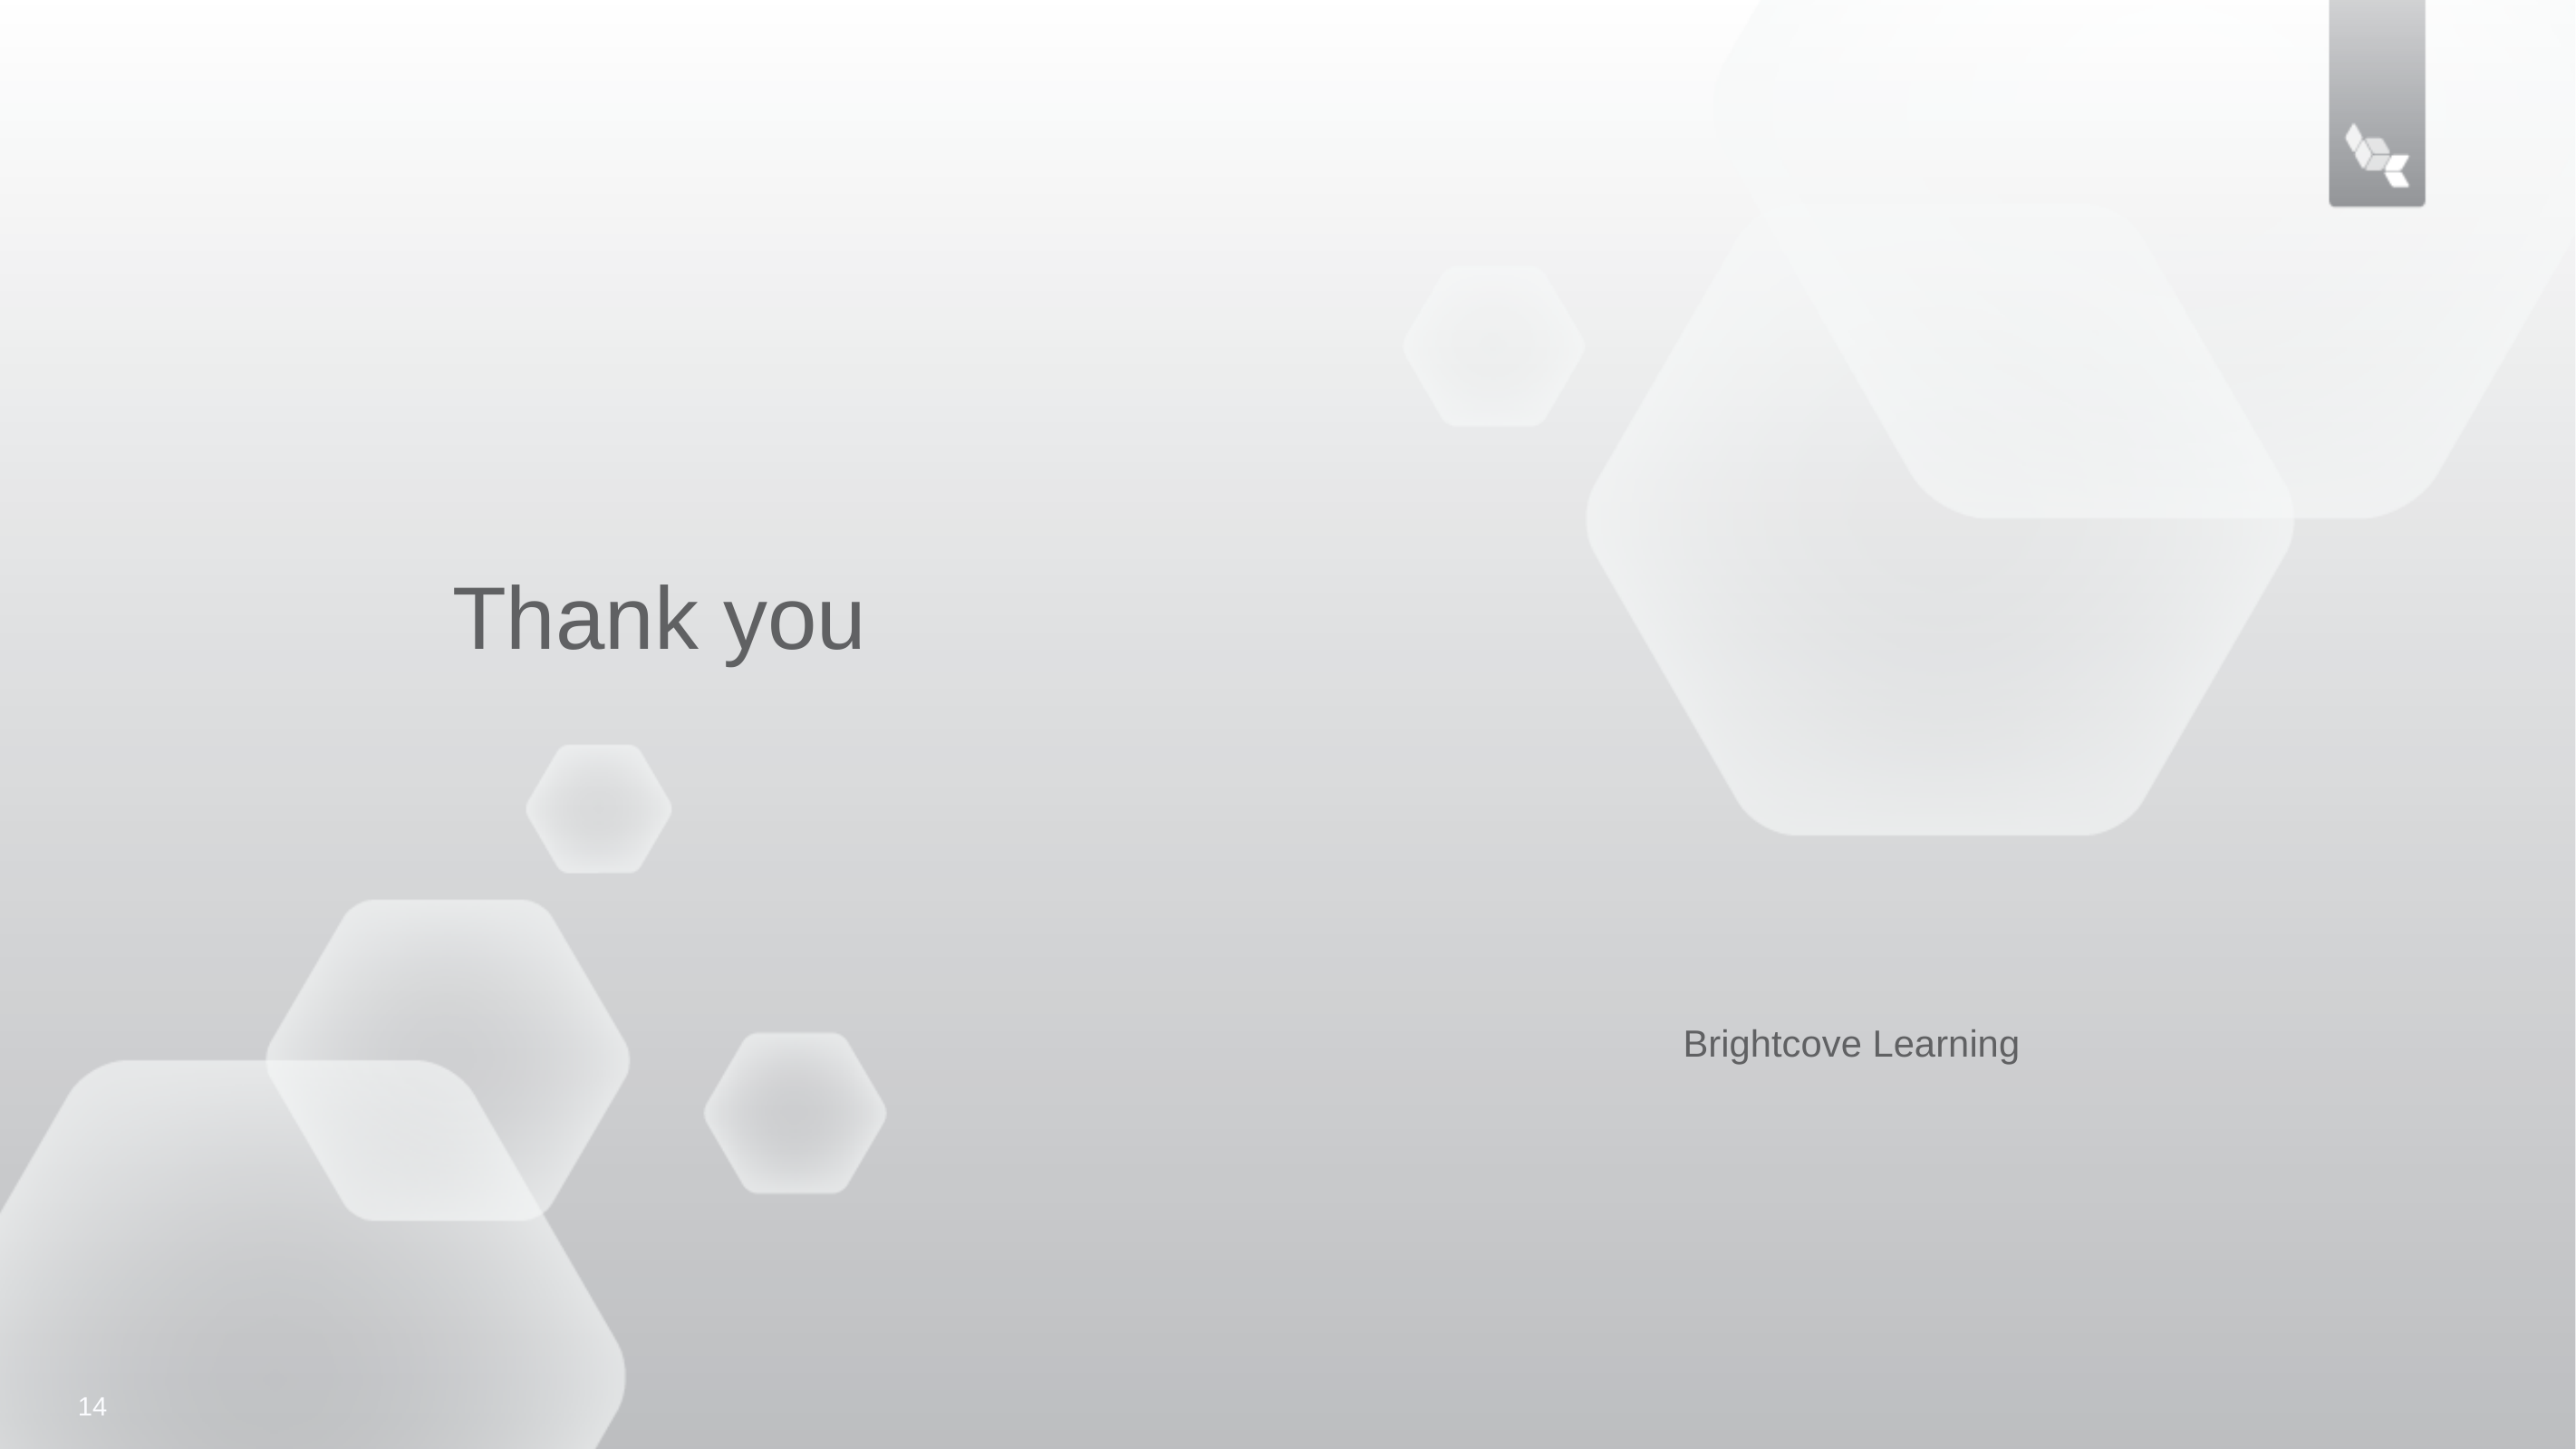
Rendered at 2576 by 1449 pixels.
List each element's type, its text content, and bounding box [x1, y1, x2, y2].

list Thank you [429, 548, 2162, 903]
list Brightcove Learning [1660, 1007, 2162, 1170]
slide_number 14 [0, 1375, 121, 1436]
picture [0, 0, 2576, 1449]
